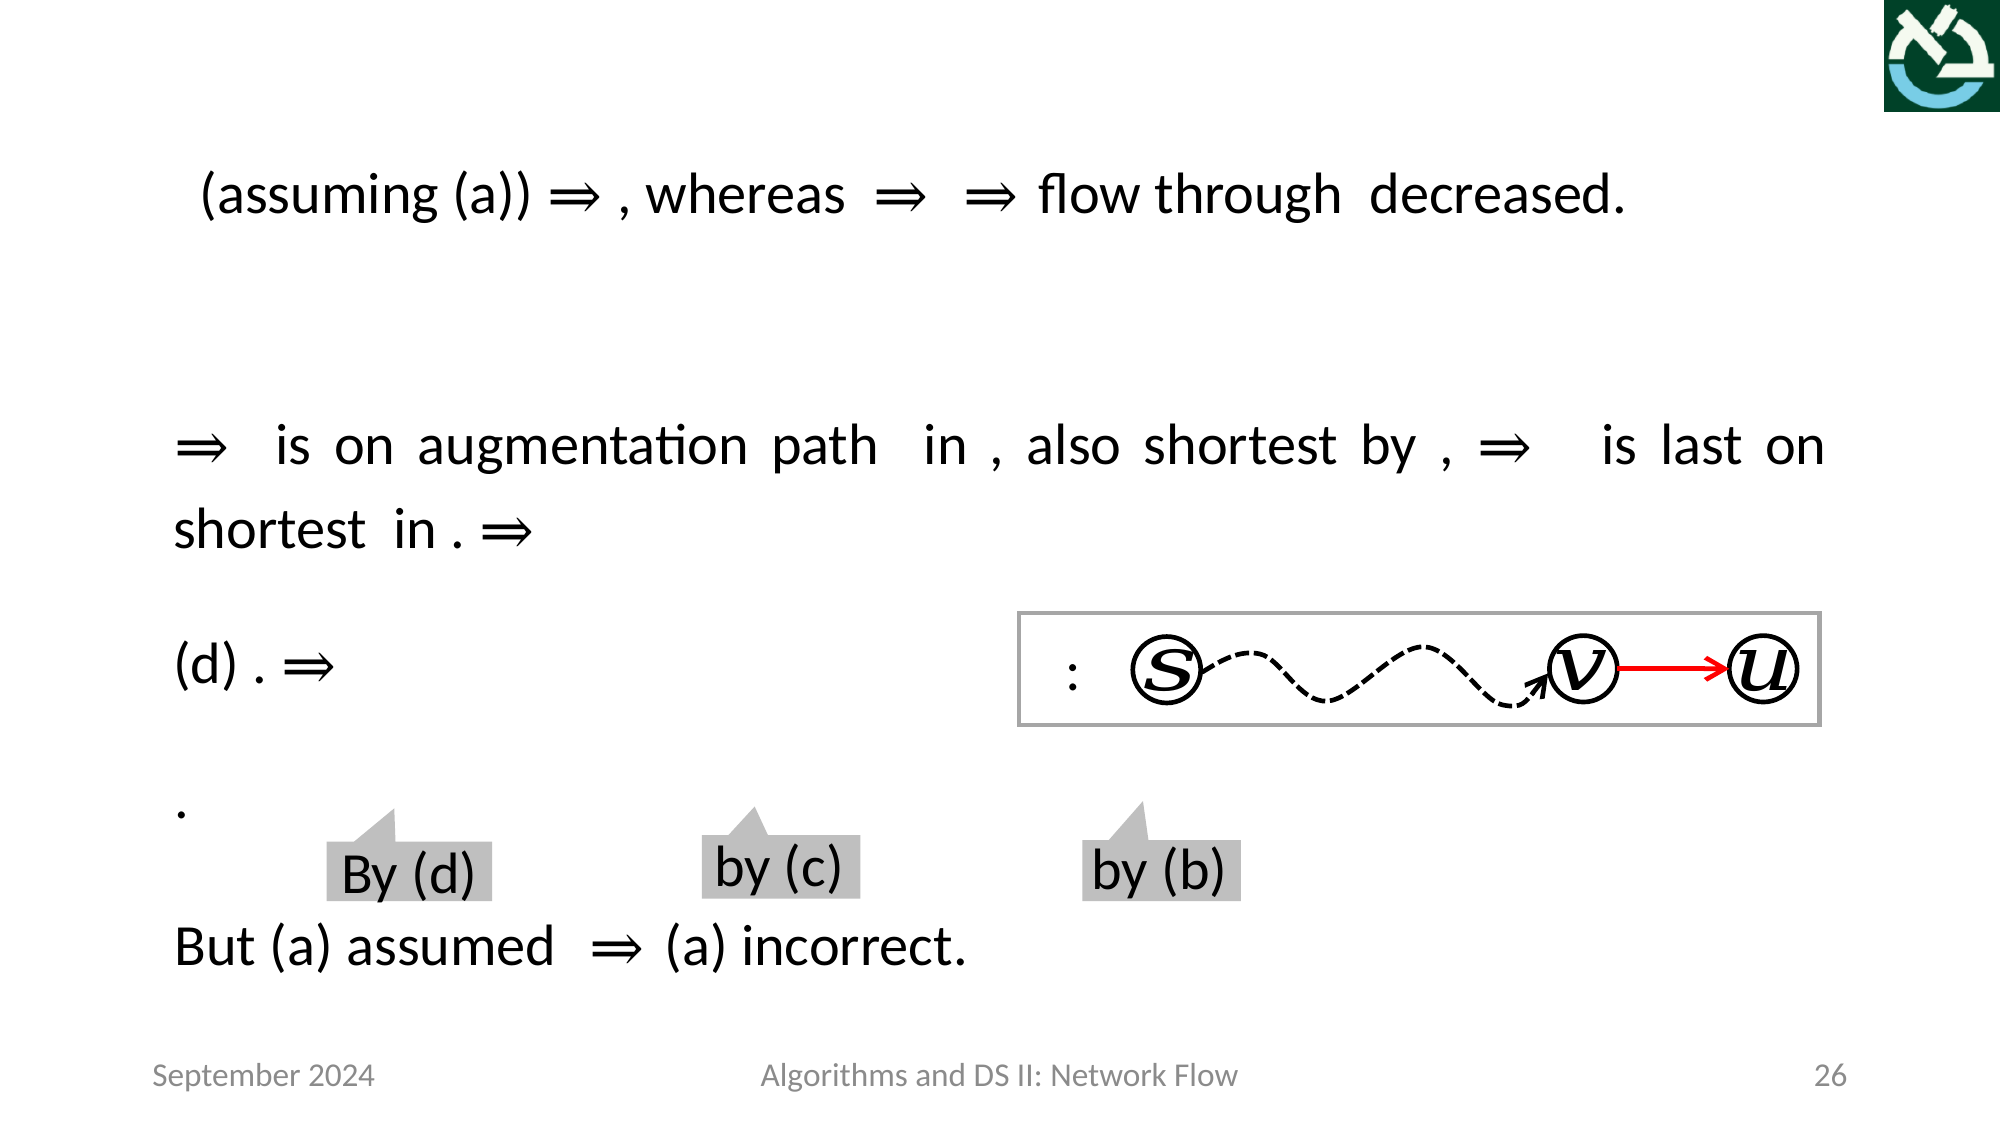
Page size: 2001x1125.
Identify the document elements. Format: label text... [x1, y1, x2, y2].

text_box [158, 385, 1842, 725]
footer Algorithms and DS II: Network Flow [662, 1042, 1338, 1103]
slide_number 26 [1412, 1042, 1863, 1103]
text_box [159, 738, 1844, 998]
picture [1884, 0, 2000, 112]
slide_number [137, 1042, 588, 1103]
